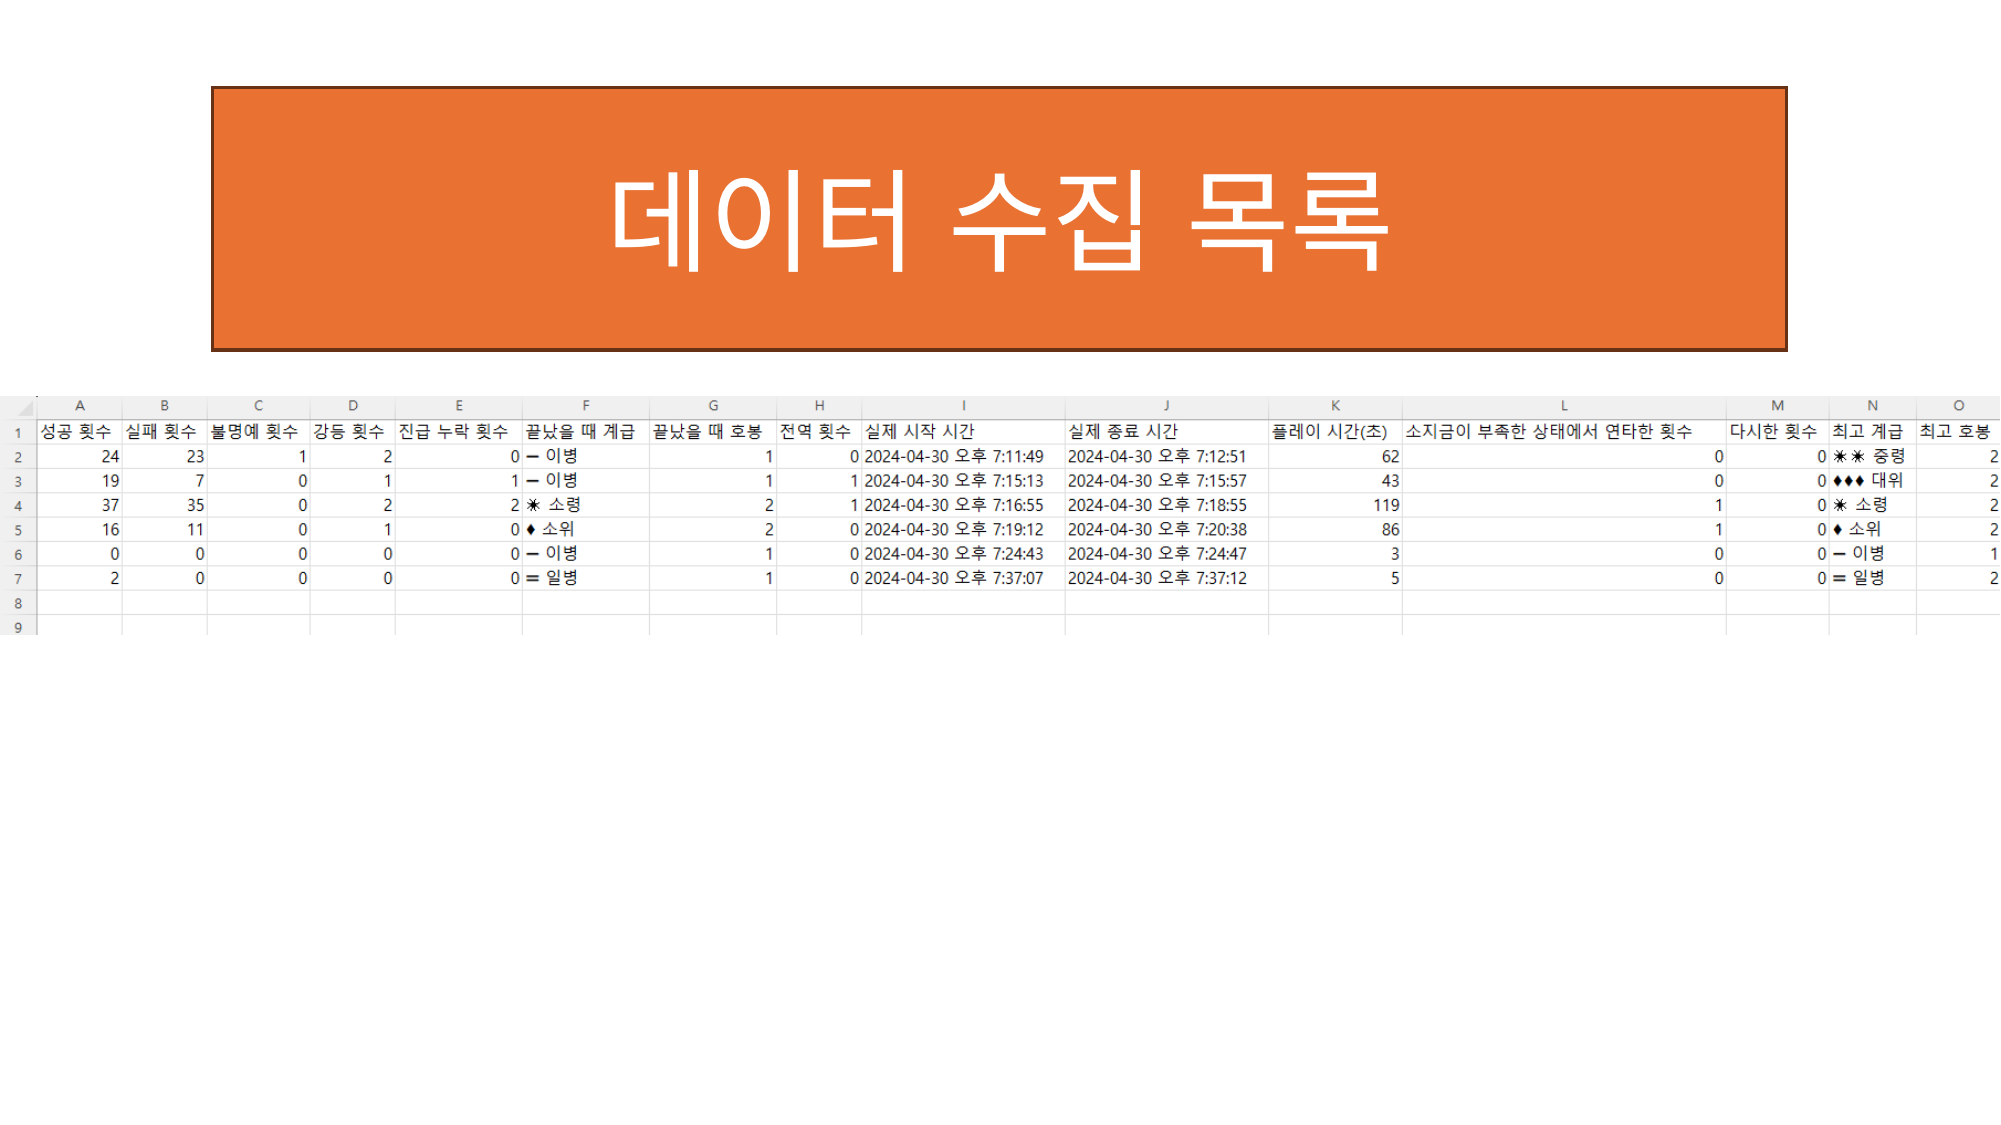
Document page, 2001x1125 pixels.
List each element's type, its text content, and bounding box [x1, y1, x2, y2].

picture [0, 395, 2000, 636]
text_box 데이터 수집 목록 [211, 86, 1788, 352]
